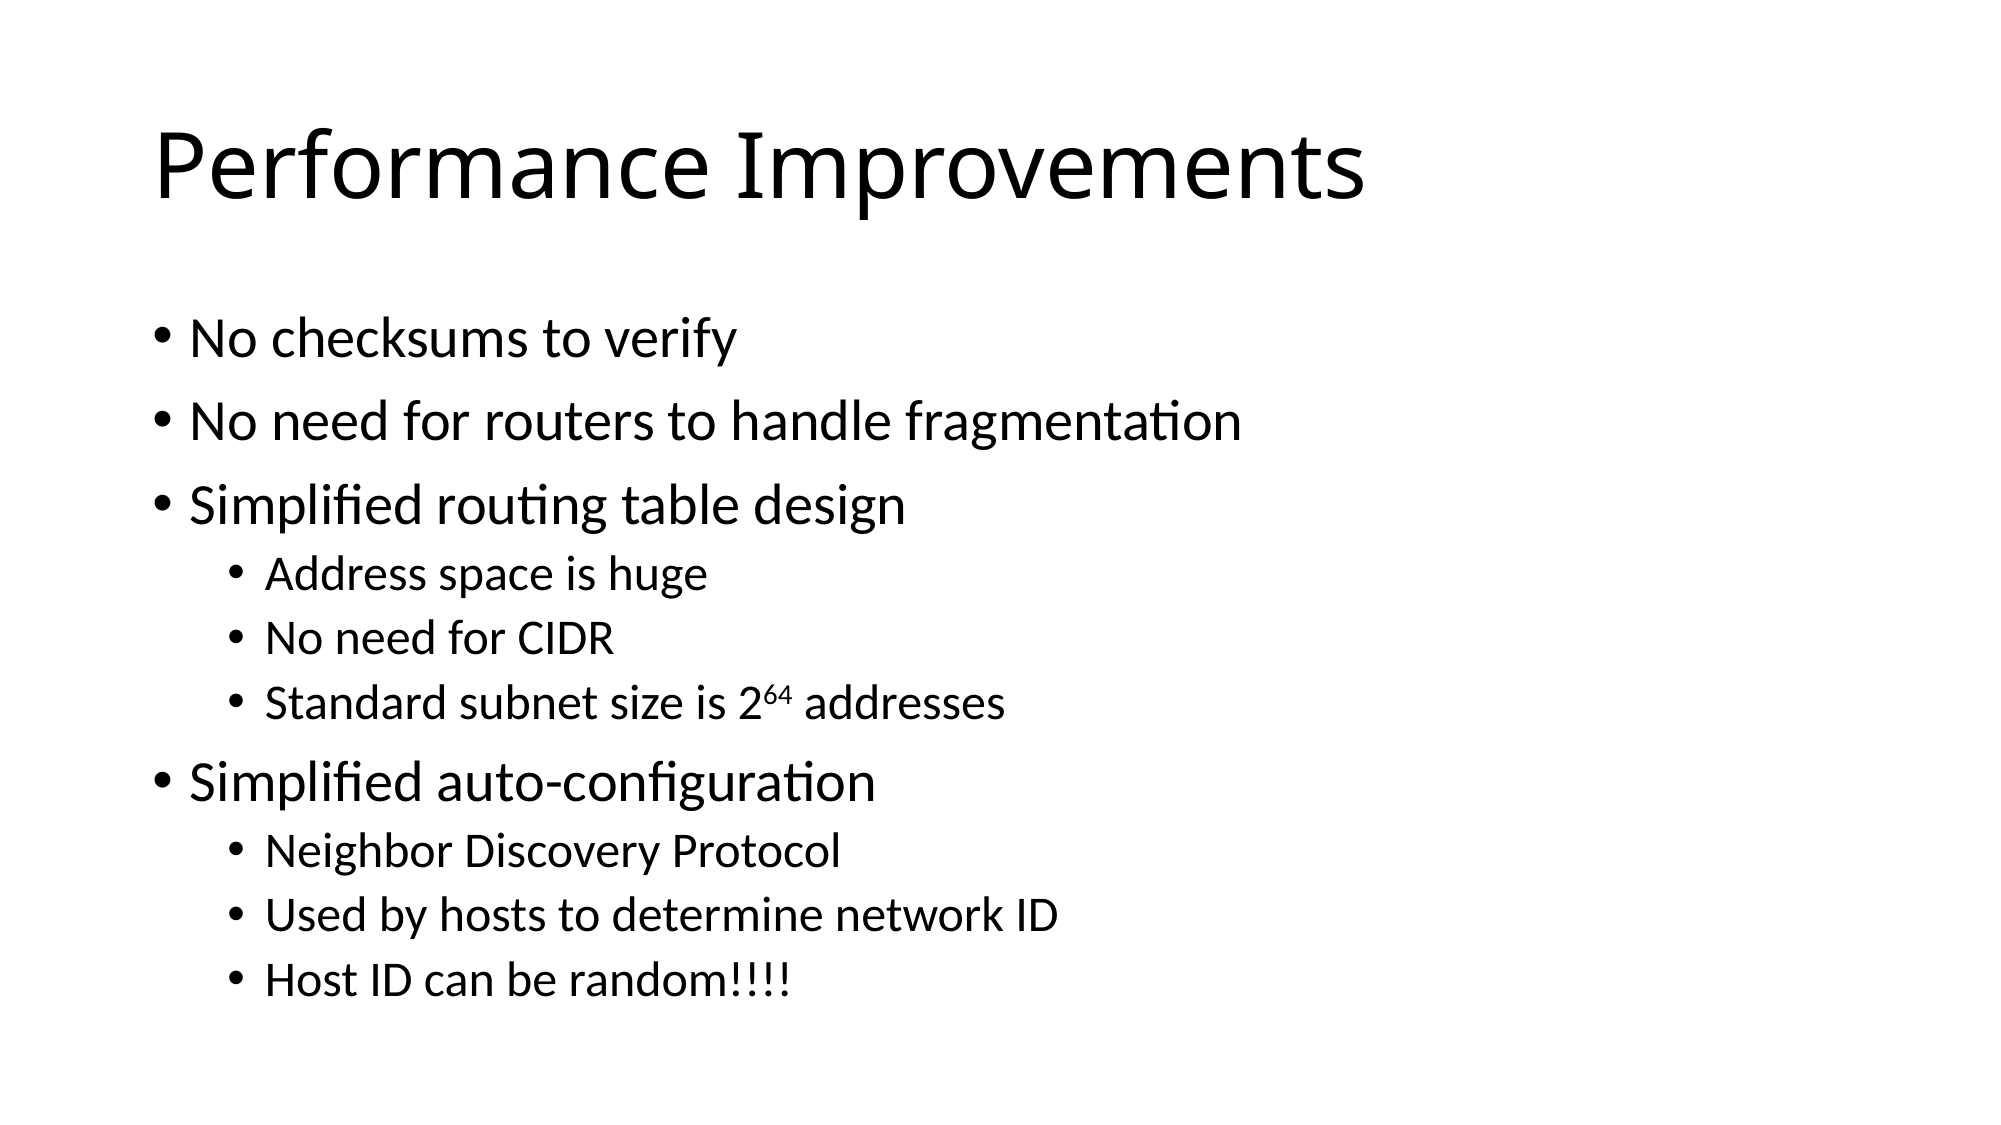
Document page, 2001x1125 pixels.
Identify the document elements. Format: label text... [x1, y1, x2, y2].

list No checksums to verify No need for routers to handle fragmentation Simplified routing table design Address space is huge No need for CIDR Standard subnet size is 264 addresses Simplified auto-configuration Neighbor Discovery Protocol Used by hosts to determine network ID Host ID can be random!!!! [137, 299, 1863, 1054]
title Performance Improvements [137, 59, 1863, 278]
